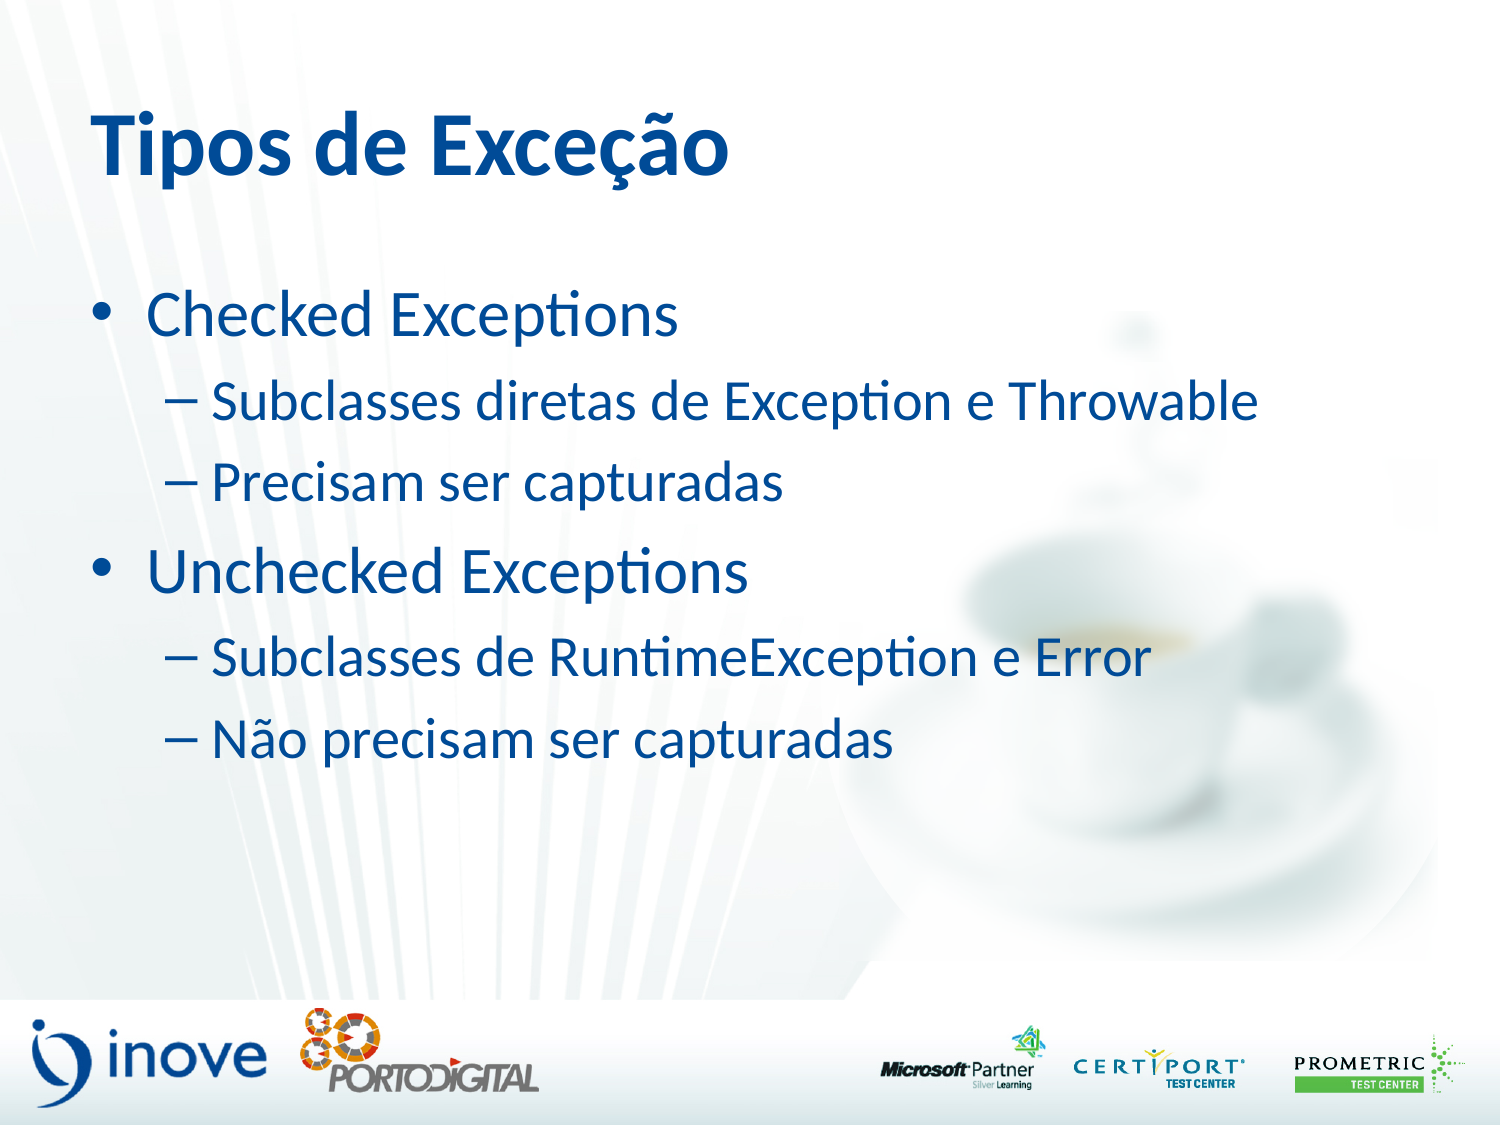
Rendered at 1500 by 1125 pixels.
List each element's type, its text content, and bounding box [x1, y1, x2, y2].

list Checked Exceptions Subclasses diretas de Exception e Throwable Precisam ser capturadas Unchecked Exceptions Subclasses de RuntimeException e Error Não precisam ser capturadas [75, 262, 1425, 1005]
title Tipos de Exceção [75, 45, 1425, 233]
picture [0, 0, 1500, 1125]
